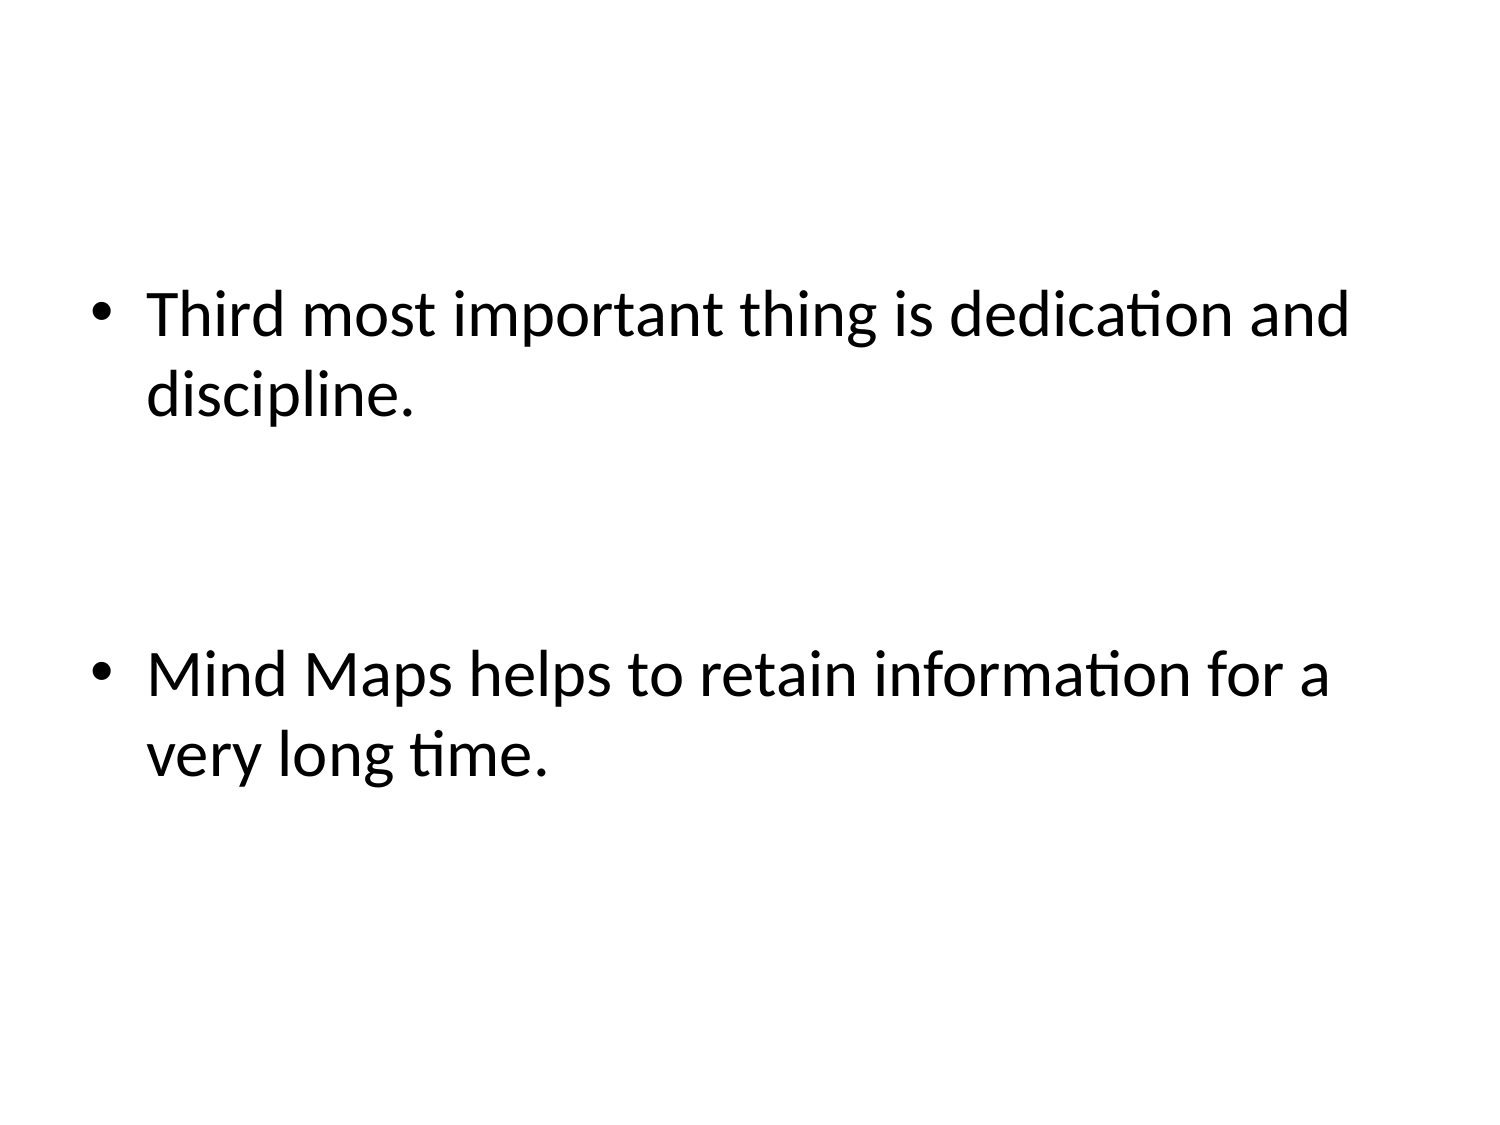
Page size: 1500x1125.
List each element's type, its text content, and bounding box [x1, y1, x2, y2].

list Third most important thing is dedication and discipline. Mind Maps helps to retain information for a very long time. [75, 262, 1425, 1005]
